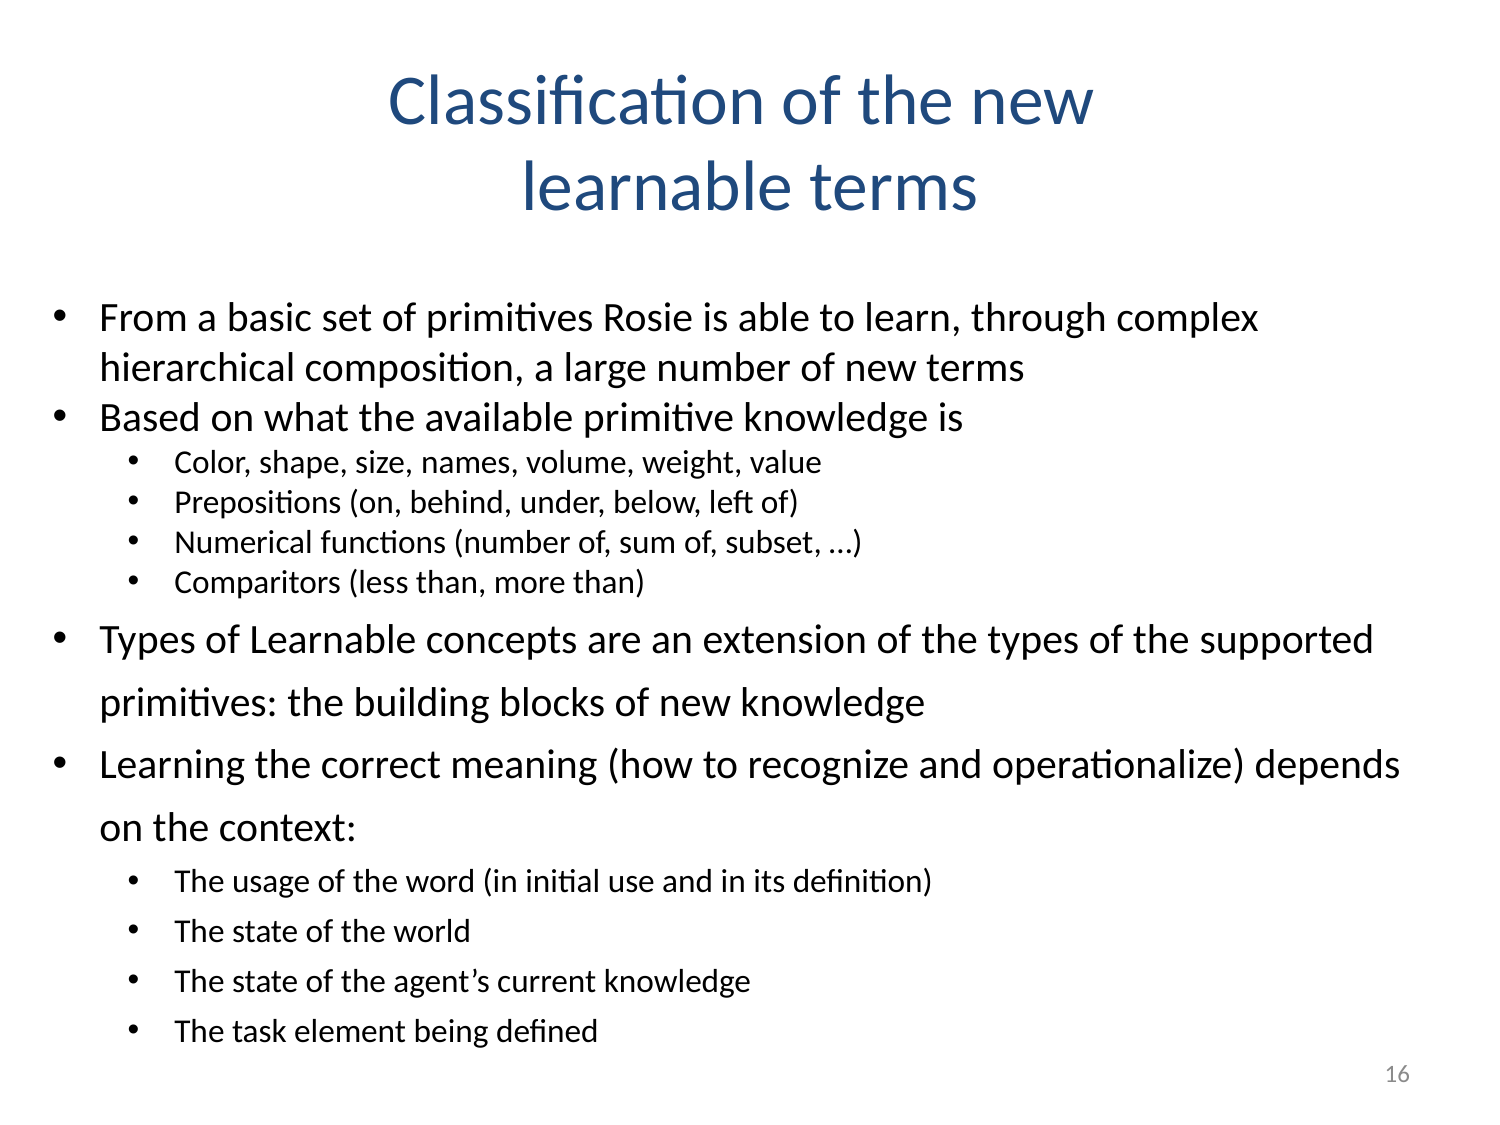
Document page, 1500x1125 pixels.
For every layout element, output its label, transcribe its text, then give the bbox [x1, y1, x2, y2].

title Classification of the new learnable terms [75, 45, 1425, 233]
text_box From a basic set of primitives Rosie is able to learn, through complex hierarchical composition, a large number of new terms Based on what the available primitive knowledge is Color, shape, size, names, volume, weight, value Prepositions (on, behind, under, below, left of) Numerical functions (number of, sum of, subset, …) Comparitors (less than, more than) Types of Learnable concepts are an extension of the types of the supported primitives: the building blocks of new knowledge Learning the correct meaning (how to recognize and operationalize) depends on the context: The usage of the word (in initial use and in its definition) The state of the world The state of the agent’s current knowledge The task element being defined [37, 274, 1463, 1125]
